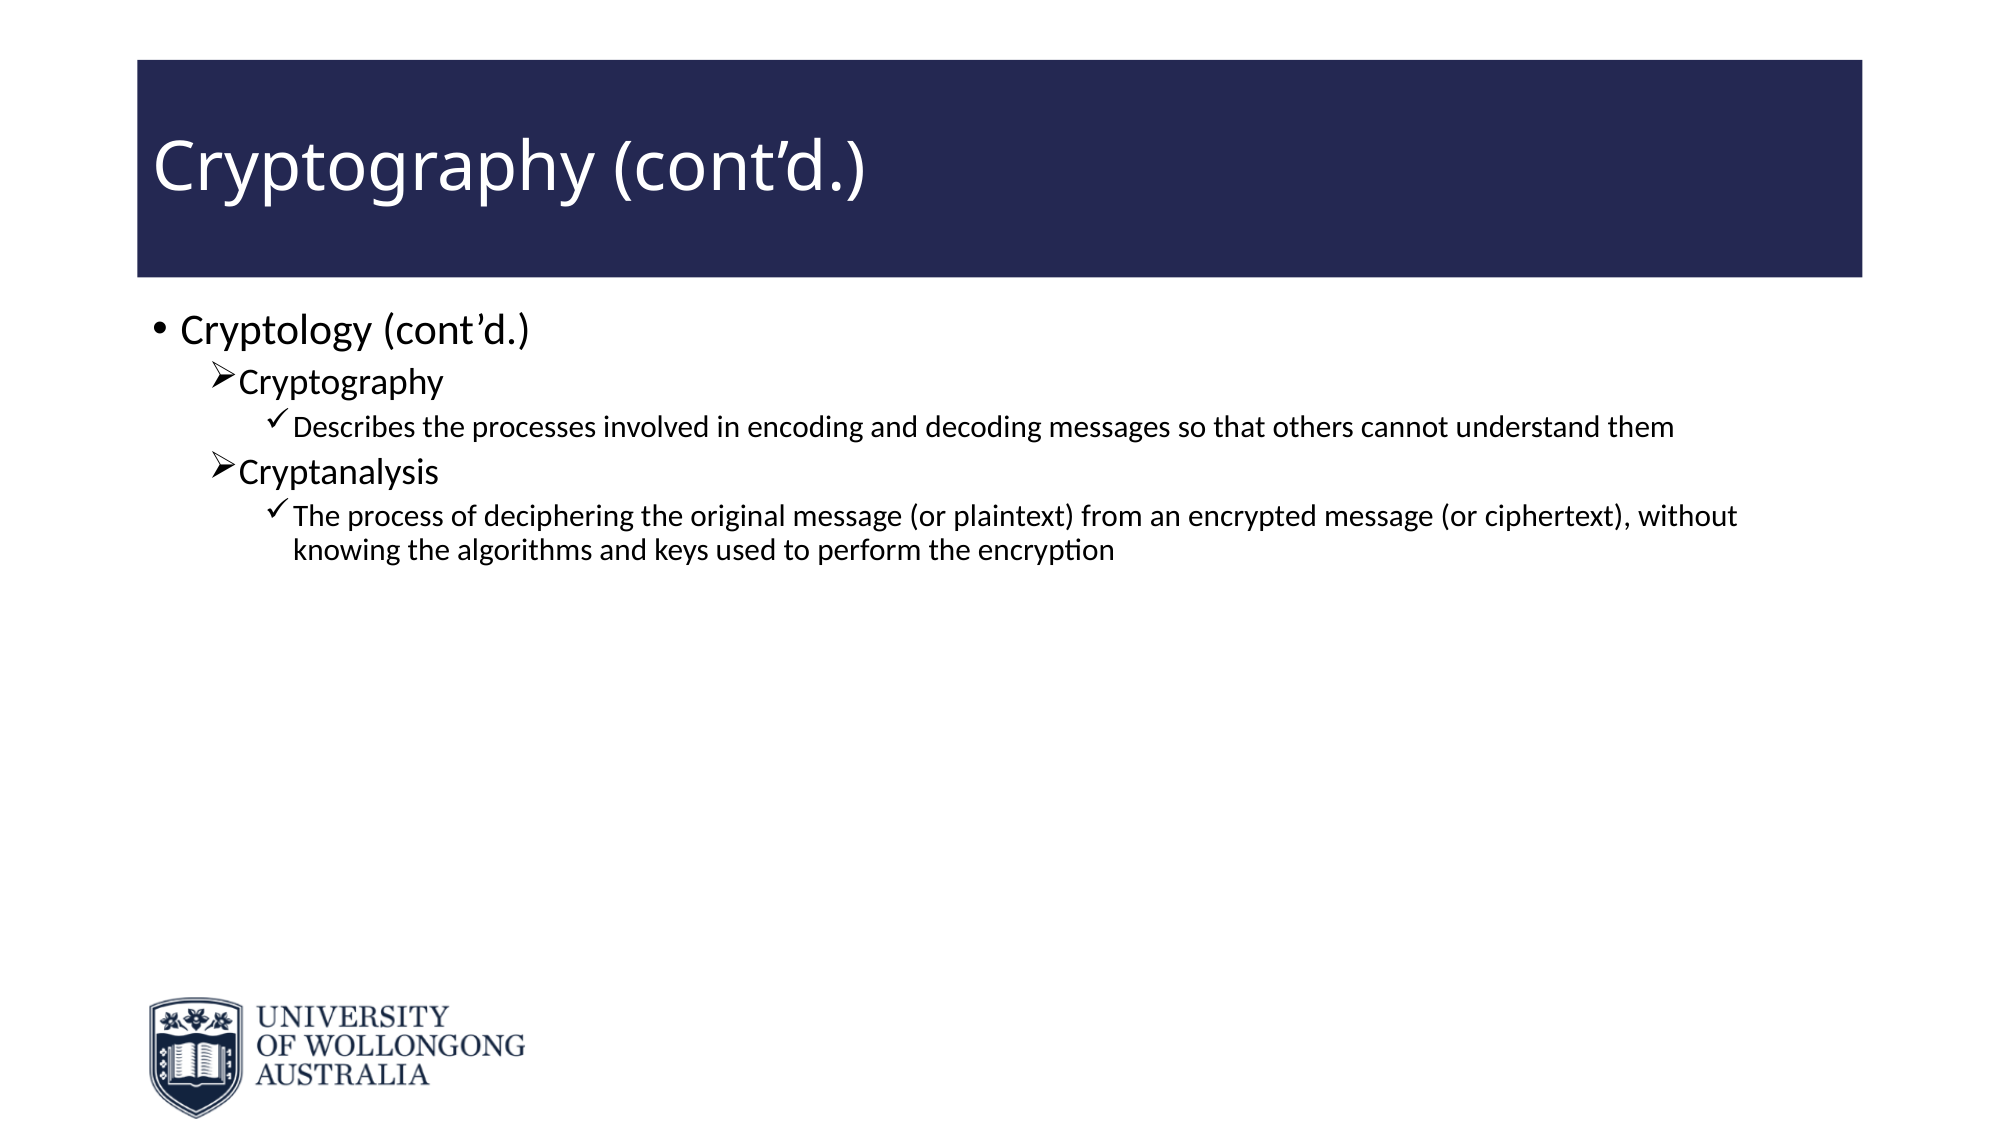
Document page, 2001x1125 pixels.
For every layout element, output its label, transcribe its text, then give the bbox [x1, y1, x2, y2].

list Cryptology (cont’d.) Cryptography Describes the processes involved in encoding and decoding messages so that others cannot understand them Cryptanalysis The process of deciphering the original message (or plaintext) from an encrypted message (or ciphertext), without knowing the algorithms and keys used to perform the encryption [137, 299, 1863, 1014]
picture [137, 1014, 548, 1125]
title Cryptography (cont’d.) [137, 59, 1863, 278]
